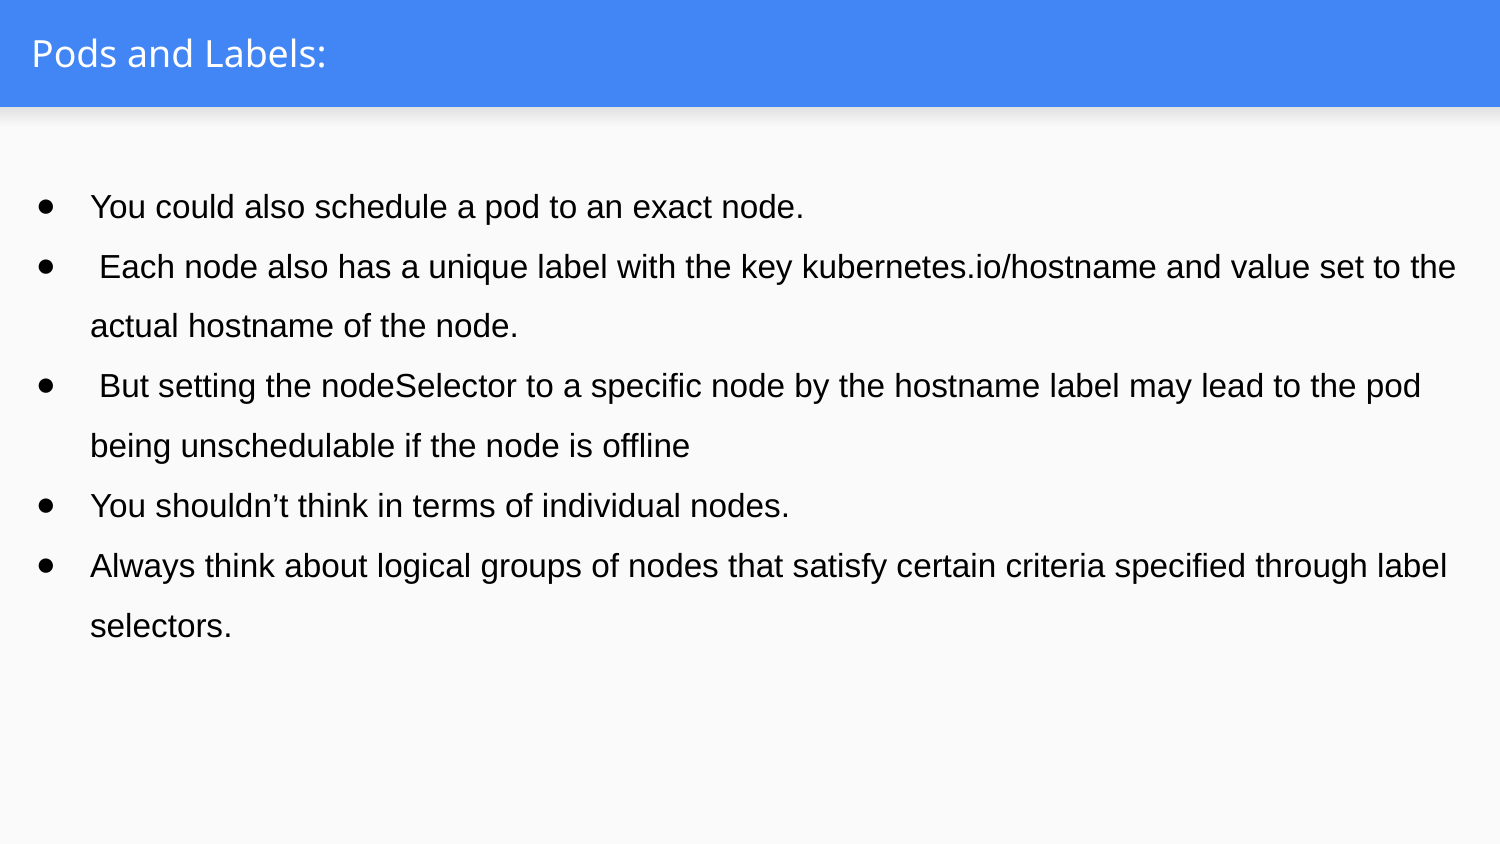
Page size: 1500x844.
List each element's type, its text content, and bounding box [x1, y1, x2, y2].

text_box You could also schedule a pod to an exact node. Each node also has a unique label with the key kubernetes.io/hostname and value set to the actual hostname of the node. But setting the nodeSelector to a specific node by the hostname label may lead to the pod being unschedulable if the node is offline You shouldn’t think in terms of individual nodes. Always think about logical groups of nodes that satisfy certain criteria specified through label selectors. [0, 116, 1500, 831]
title Pods and Labels: [16, 2, 1464, 102]
